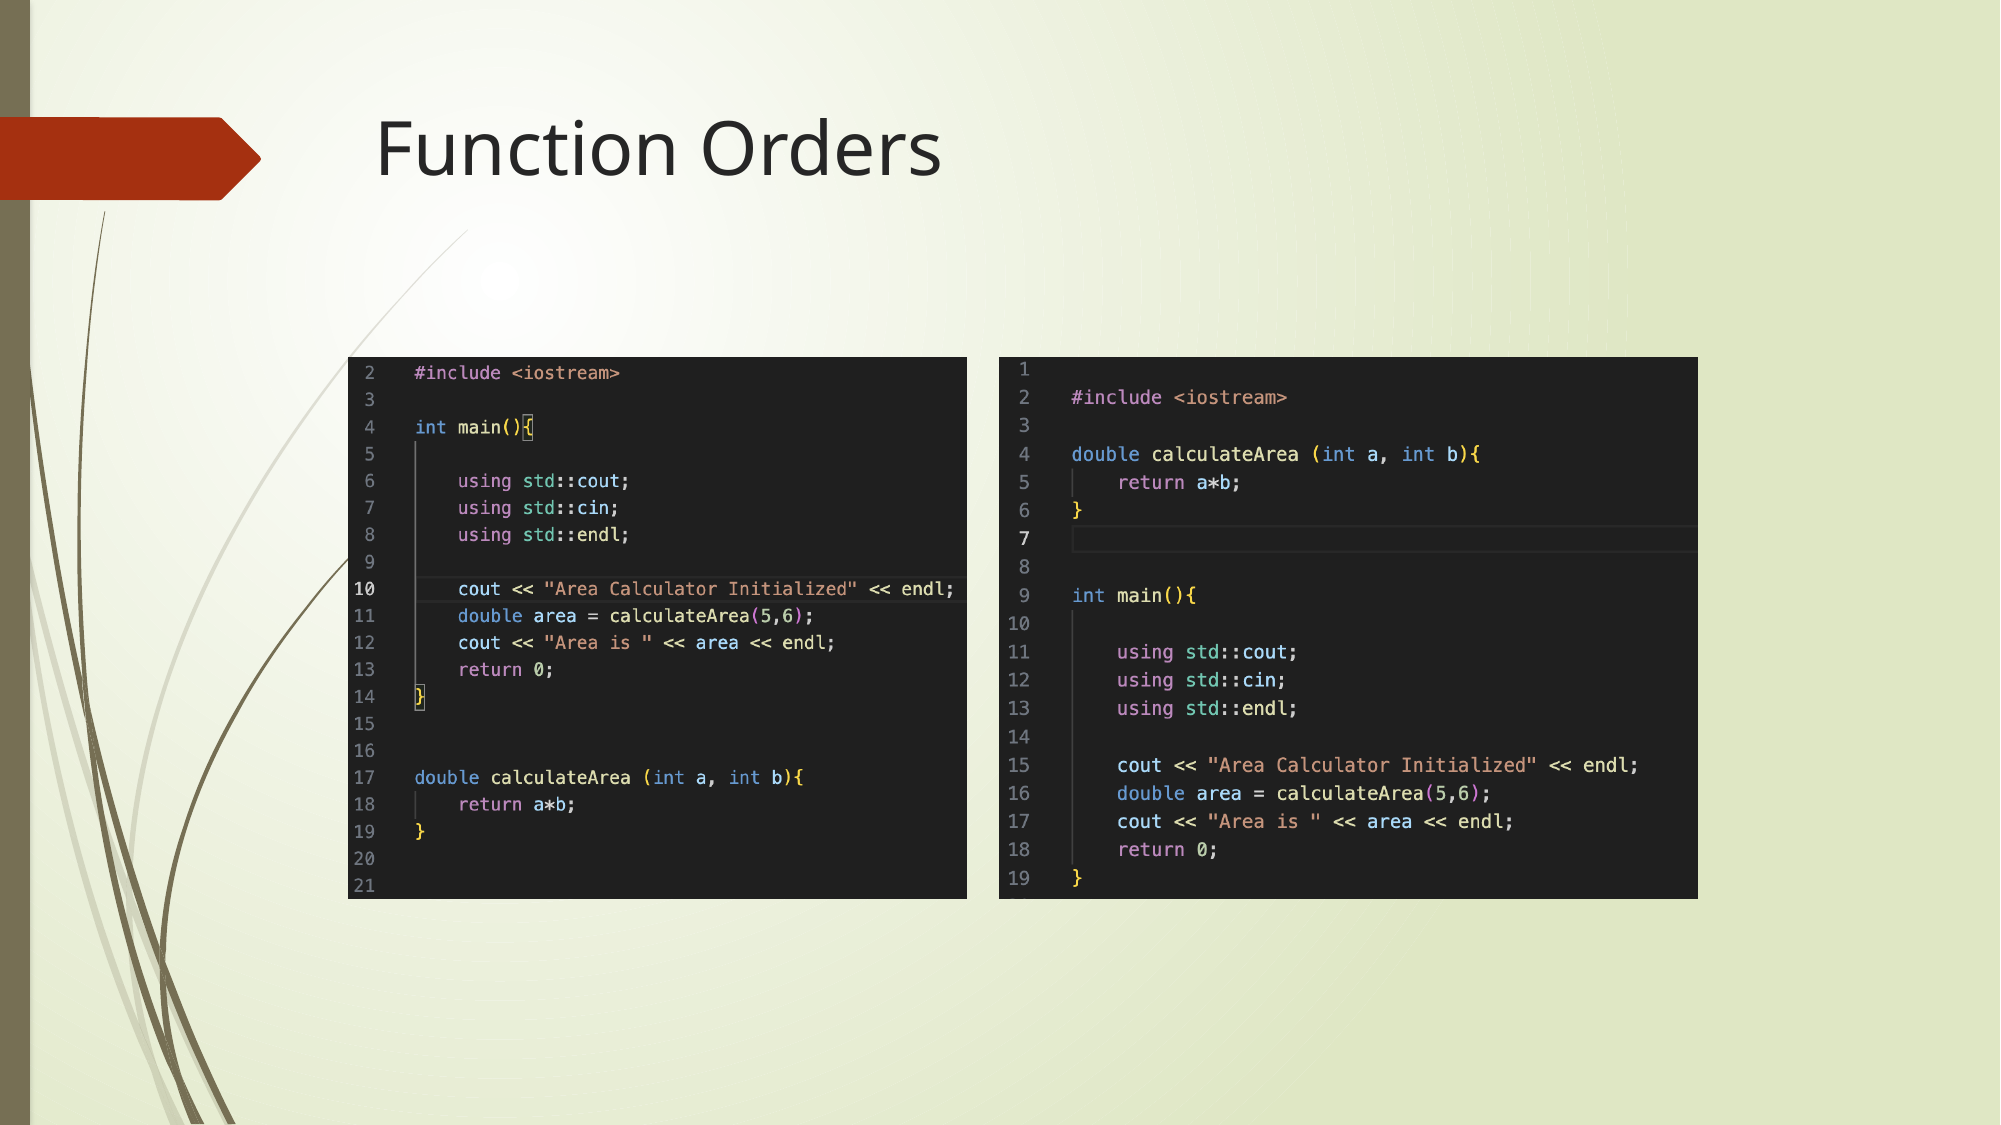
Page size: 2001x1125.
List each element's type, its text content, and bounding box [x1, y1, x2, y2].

title Function Orders [359, 92, 1834, 216]
picture [347, 357, 967, 899]
picture [999, 356, 1698, 899]
text_box [348, 267, 1822, 563]
